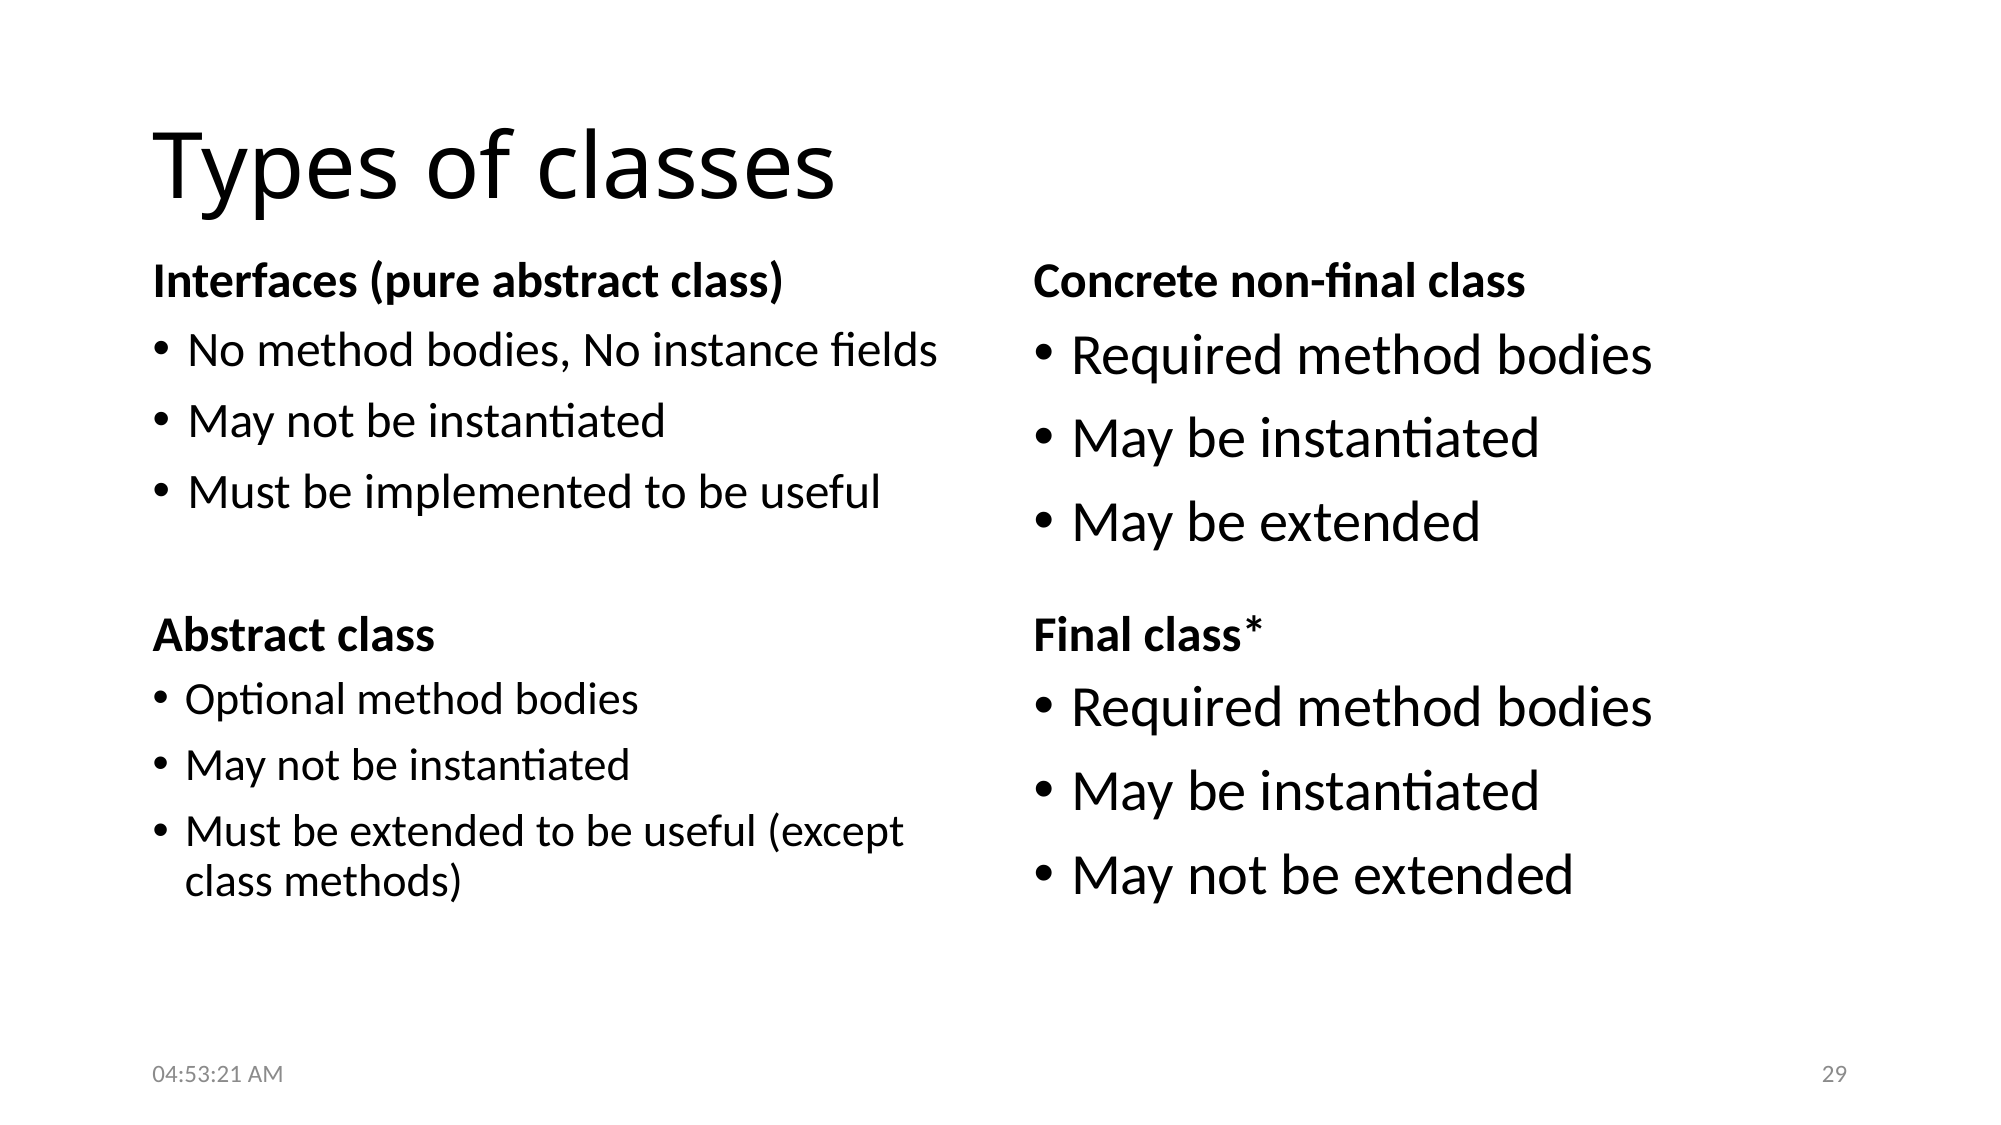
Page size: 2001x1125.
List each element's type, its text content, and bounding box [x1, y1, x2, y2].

list Required method bodies May be instantiated May be extended [1018, 316, 1869, 534]
title Types of classes [137, 59, 1863, 278]
list Interfaces (pure abstract class) [137, 181, 984, 316]
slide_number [137, 1042, 588, 1103]
slide_number 29 [1412, 1042, 1863, 1103]
text_box Required method bodies May be instantiated May not be extended [1018, 669, 1869, 926]
text_box Optional method bodies May not be instantiated Must be extended to be useful (except class methods) [137, 667, 984, 916]
text_box Final class* [1018, 534, 1869, 669]
list No method bodies, No instance fields May not be instantiated Must be implemented to be useful [137, 316, 984, 534]
text_box Abstract class [137, 534, 984, 667]
list Concrete non-final class [1018, 181, 1869, 316]
